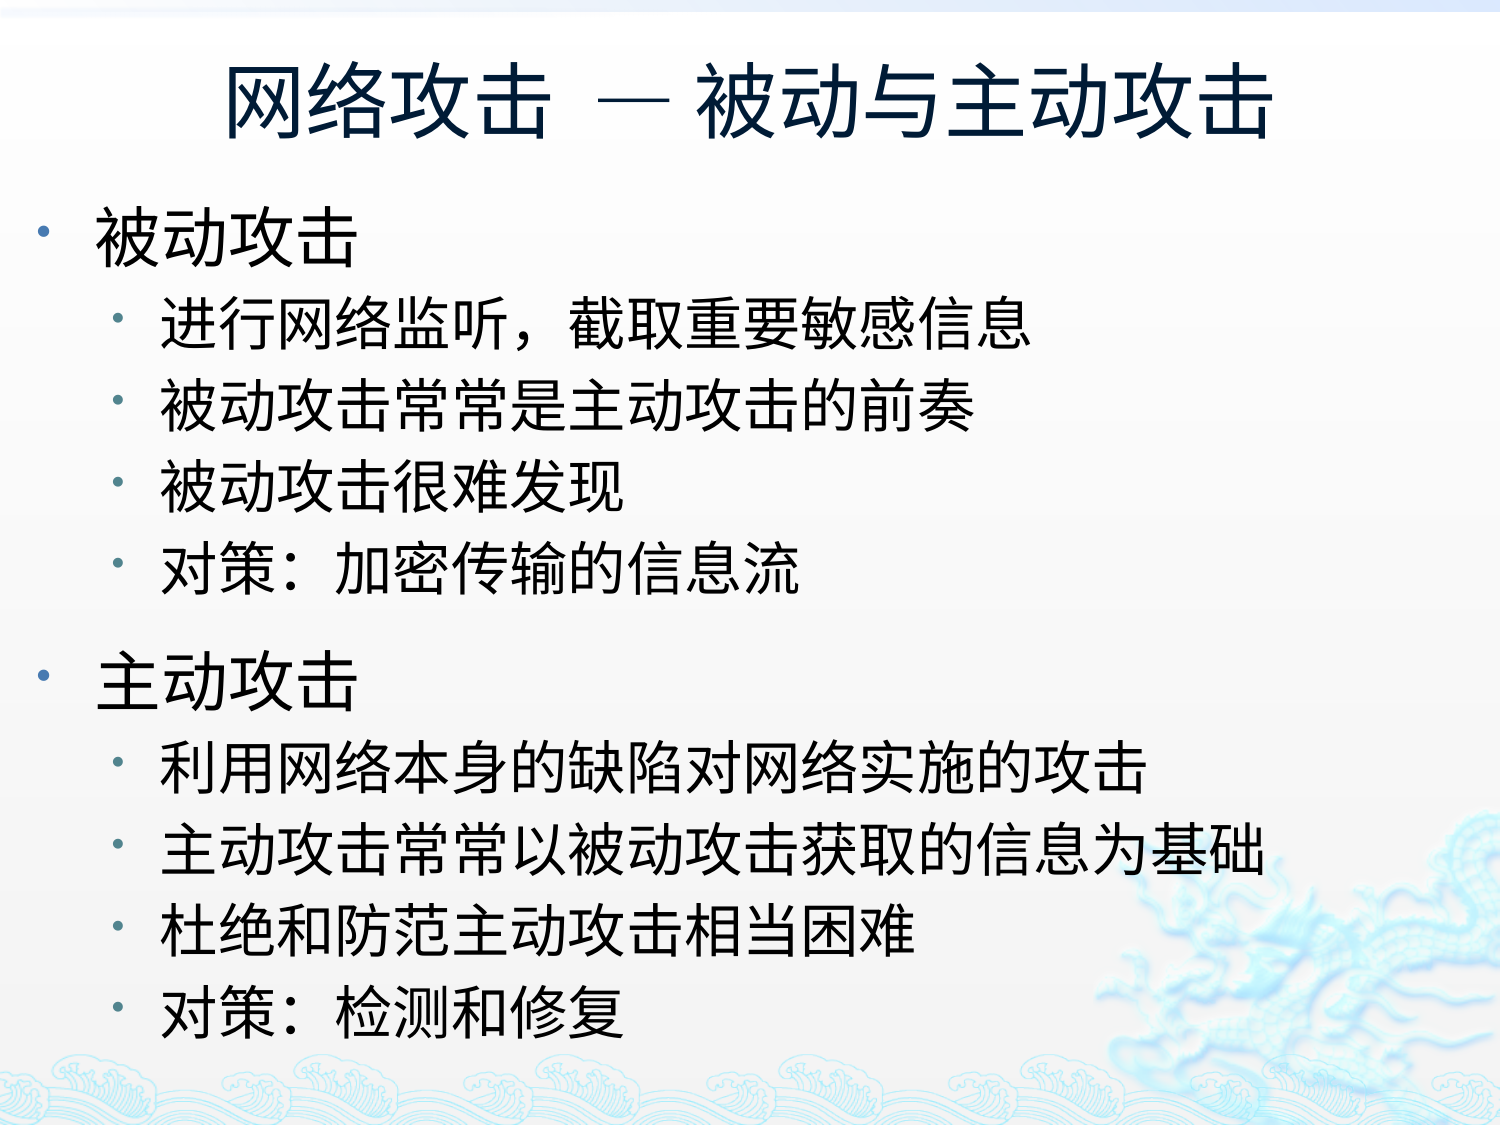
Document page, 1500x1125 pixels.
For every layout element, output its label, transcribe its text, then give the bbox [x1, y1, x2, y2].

title 网络攻击 — 被动与主动攻击 [112, 35, 1388, 164]
list 被动攻击 进行网络监听，截取重要敏感信息 被动攻击常常是主动攻击的前奏 被动攻击很难发现 对策：加密传输的信息流 主动攻击 利用网络本身的缺陷对网络实施的攻击 主动攻击常常以被动攻击获取的信息为基础 杜绝和防范主动攻击相当困难 对策：检测和修复 [23, 164, 1477, 1102]
